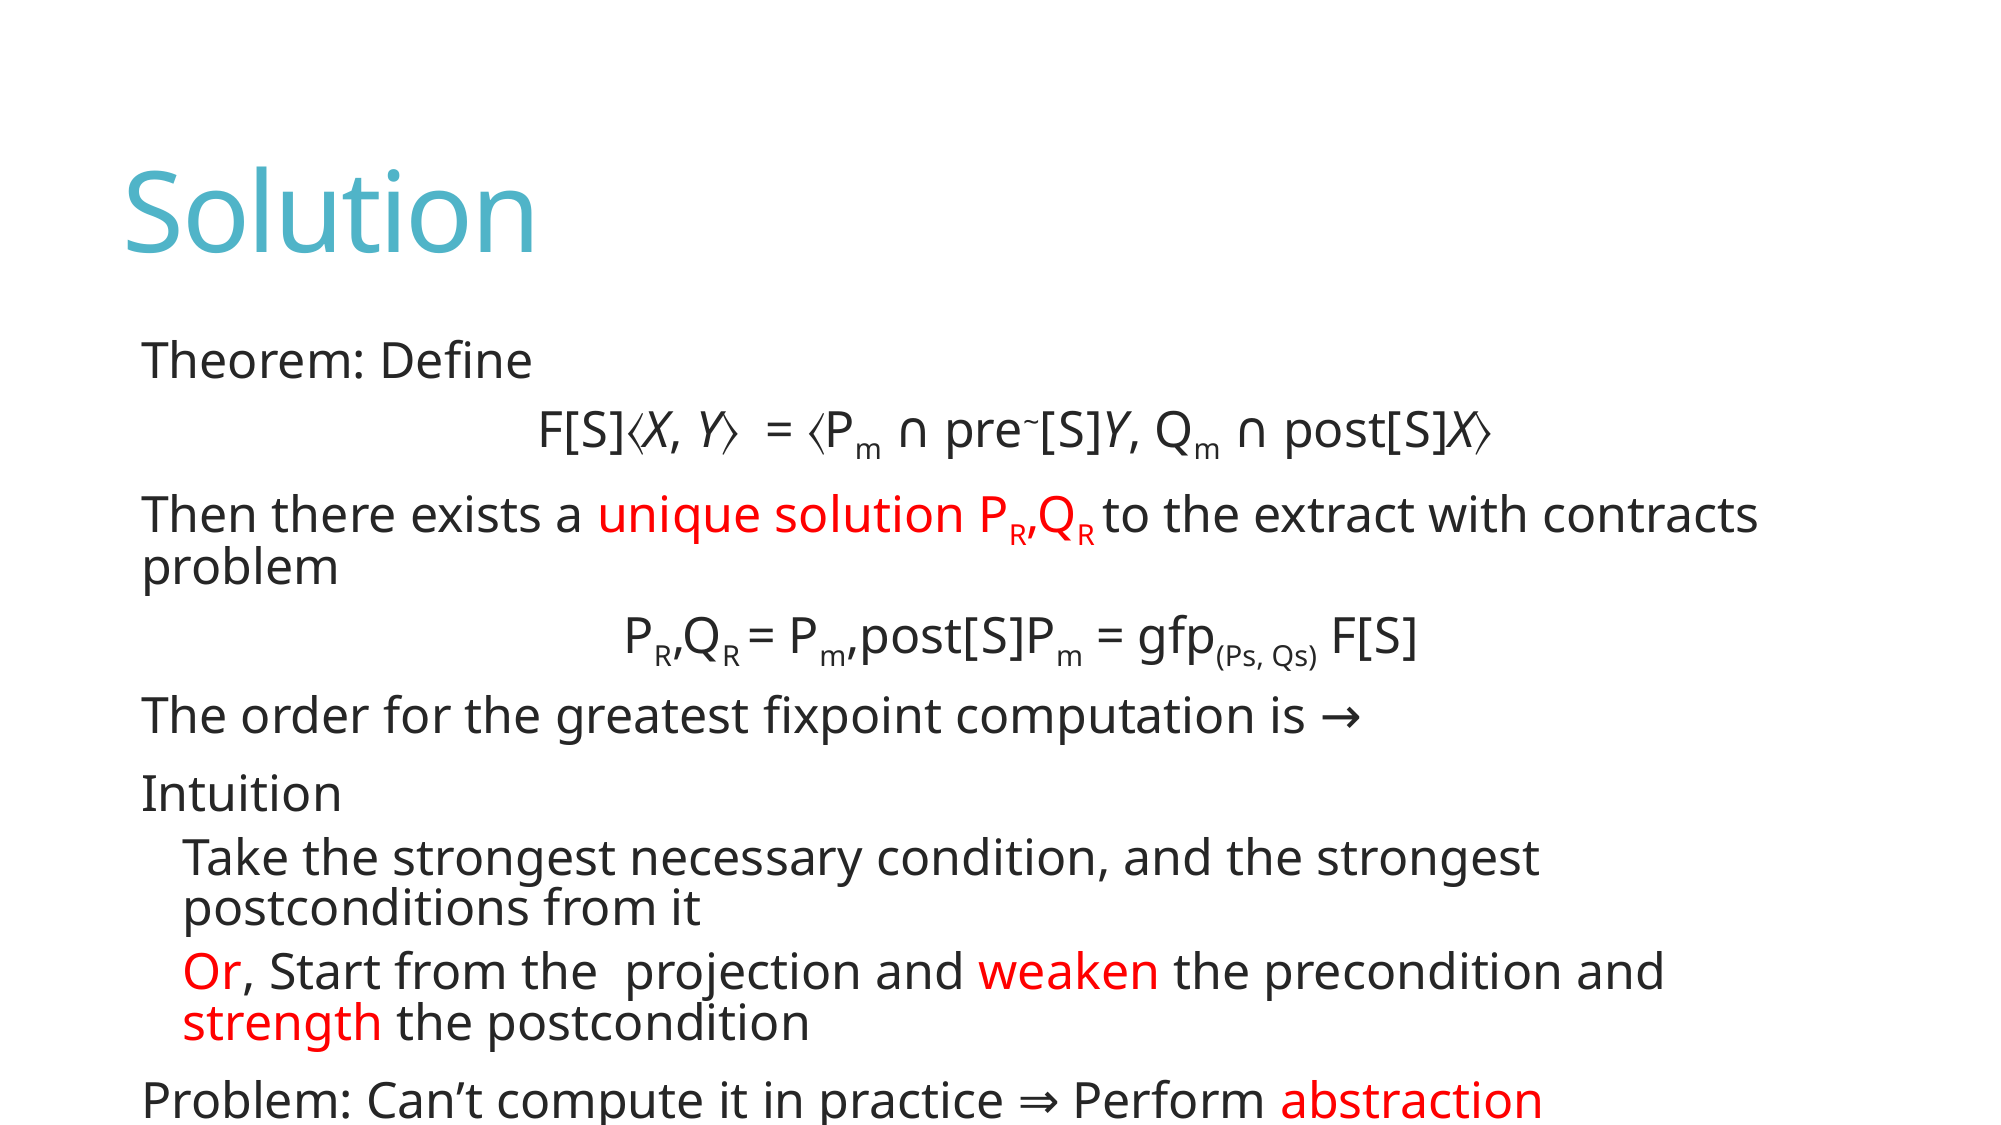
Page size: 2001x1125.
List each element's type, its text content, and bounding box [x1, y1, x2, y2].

list Theorem: Define F[S]〈X, Y〉 = 〈Pm ∩ pre~[S]Y, Qm ∩ post[S]X〉 Then there exists a unique solution PR,QR to the extract with contracts problem PR,QR = Pm,post[S]Pm = gfp(Ps, Qs) F[S] The order for the greatest fixpoint computation is → Intuition Take the strongest necessary condition, and the strongest postconditions from it Or, Start from the projection and weaken the precondition and strength the postcondition Problem: Can’t compute it in practice ⇒ Perform abstraction [111, 329, 1876, 1095]
title Solution [107, 81, 1875, 354]
